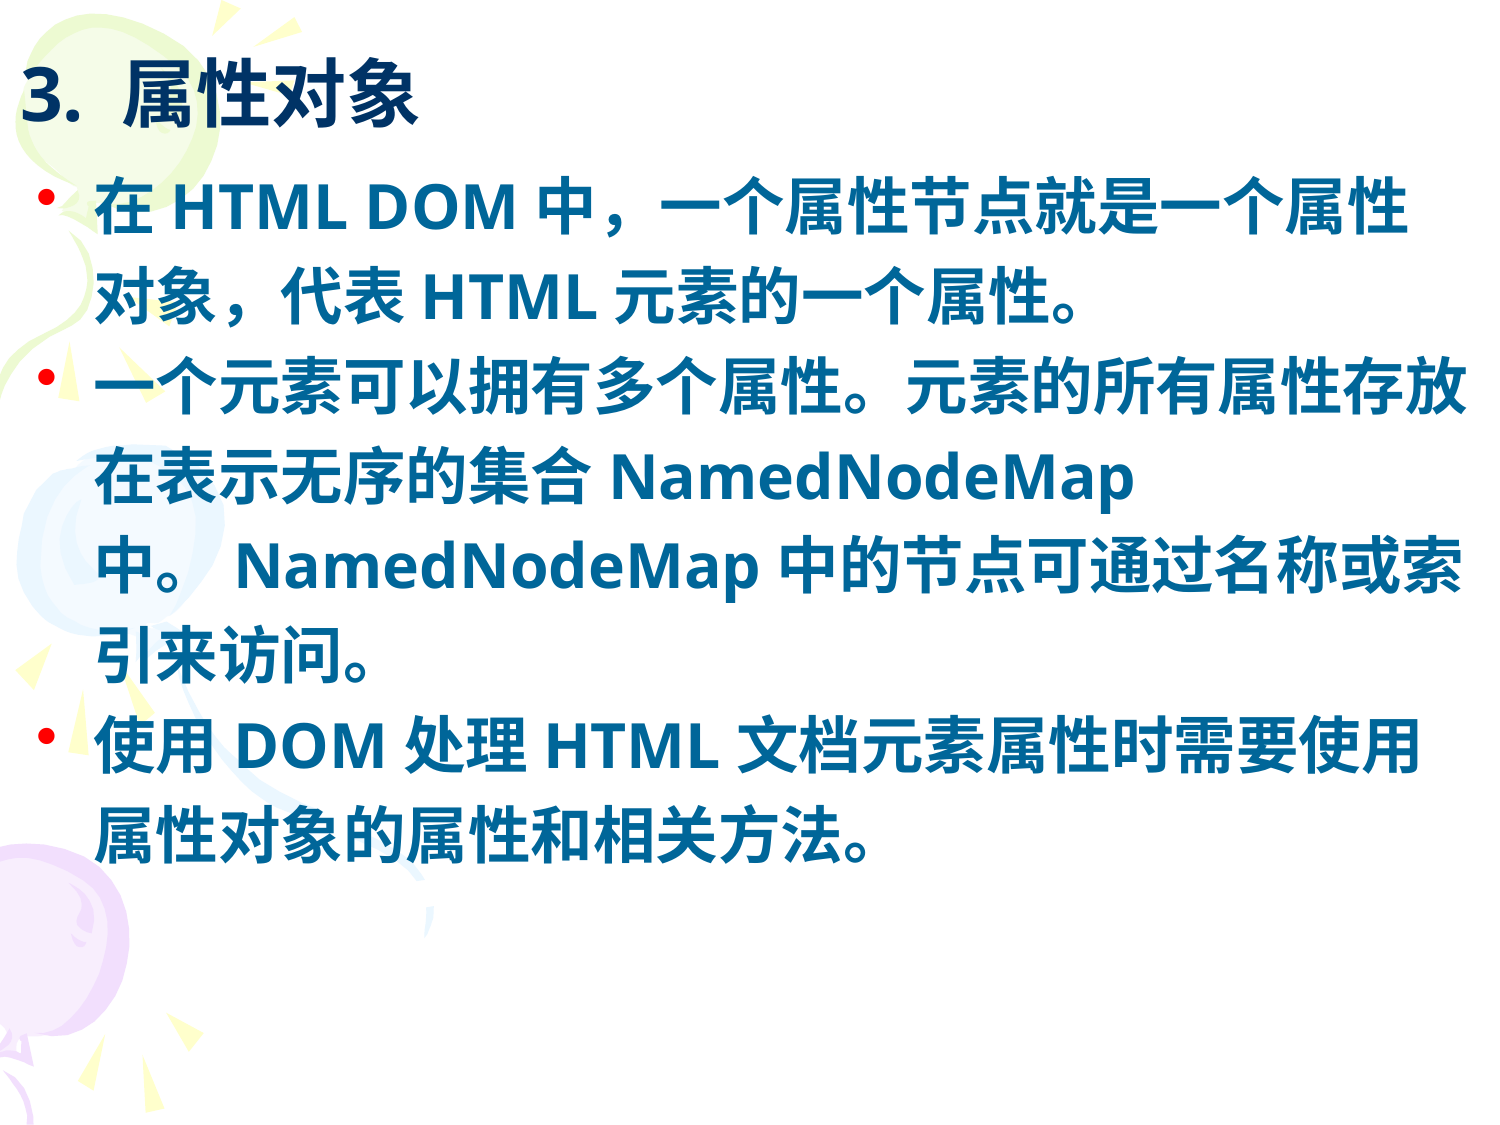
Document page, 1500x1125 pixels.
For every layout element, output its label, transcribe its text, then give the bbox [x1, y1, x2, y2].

title 3. 属性对象 [4, 14, 1403, 145]
list 在HTML DOM中，一个属性节点就是一个属性对象，代表HTML元素的一个属性。 一个元素可以拥有多个属性。元素的所有属性存放在表示无序的集合NamedNodeMap中。NamedNodeMap中的节点可通过名称或索引来访问。 使用DOM处理HTML文档元素属性时需要使用属性对象的属性和相关方法。 [21, 144, 1485, 1062]
